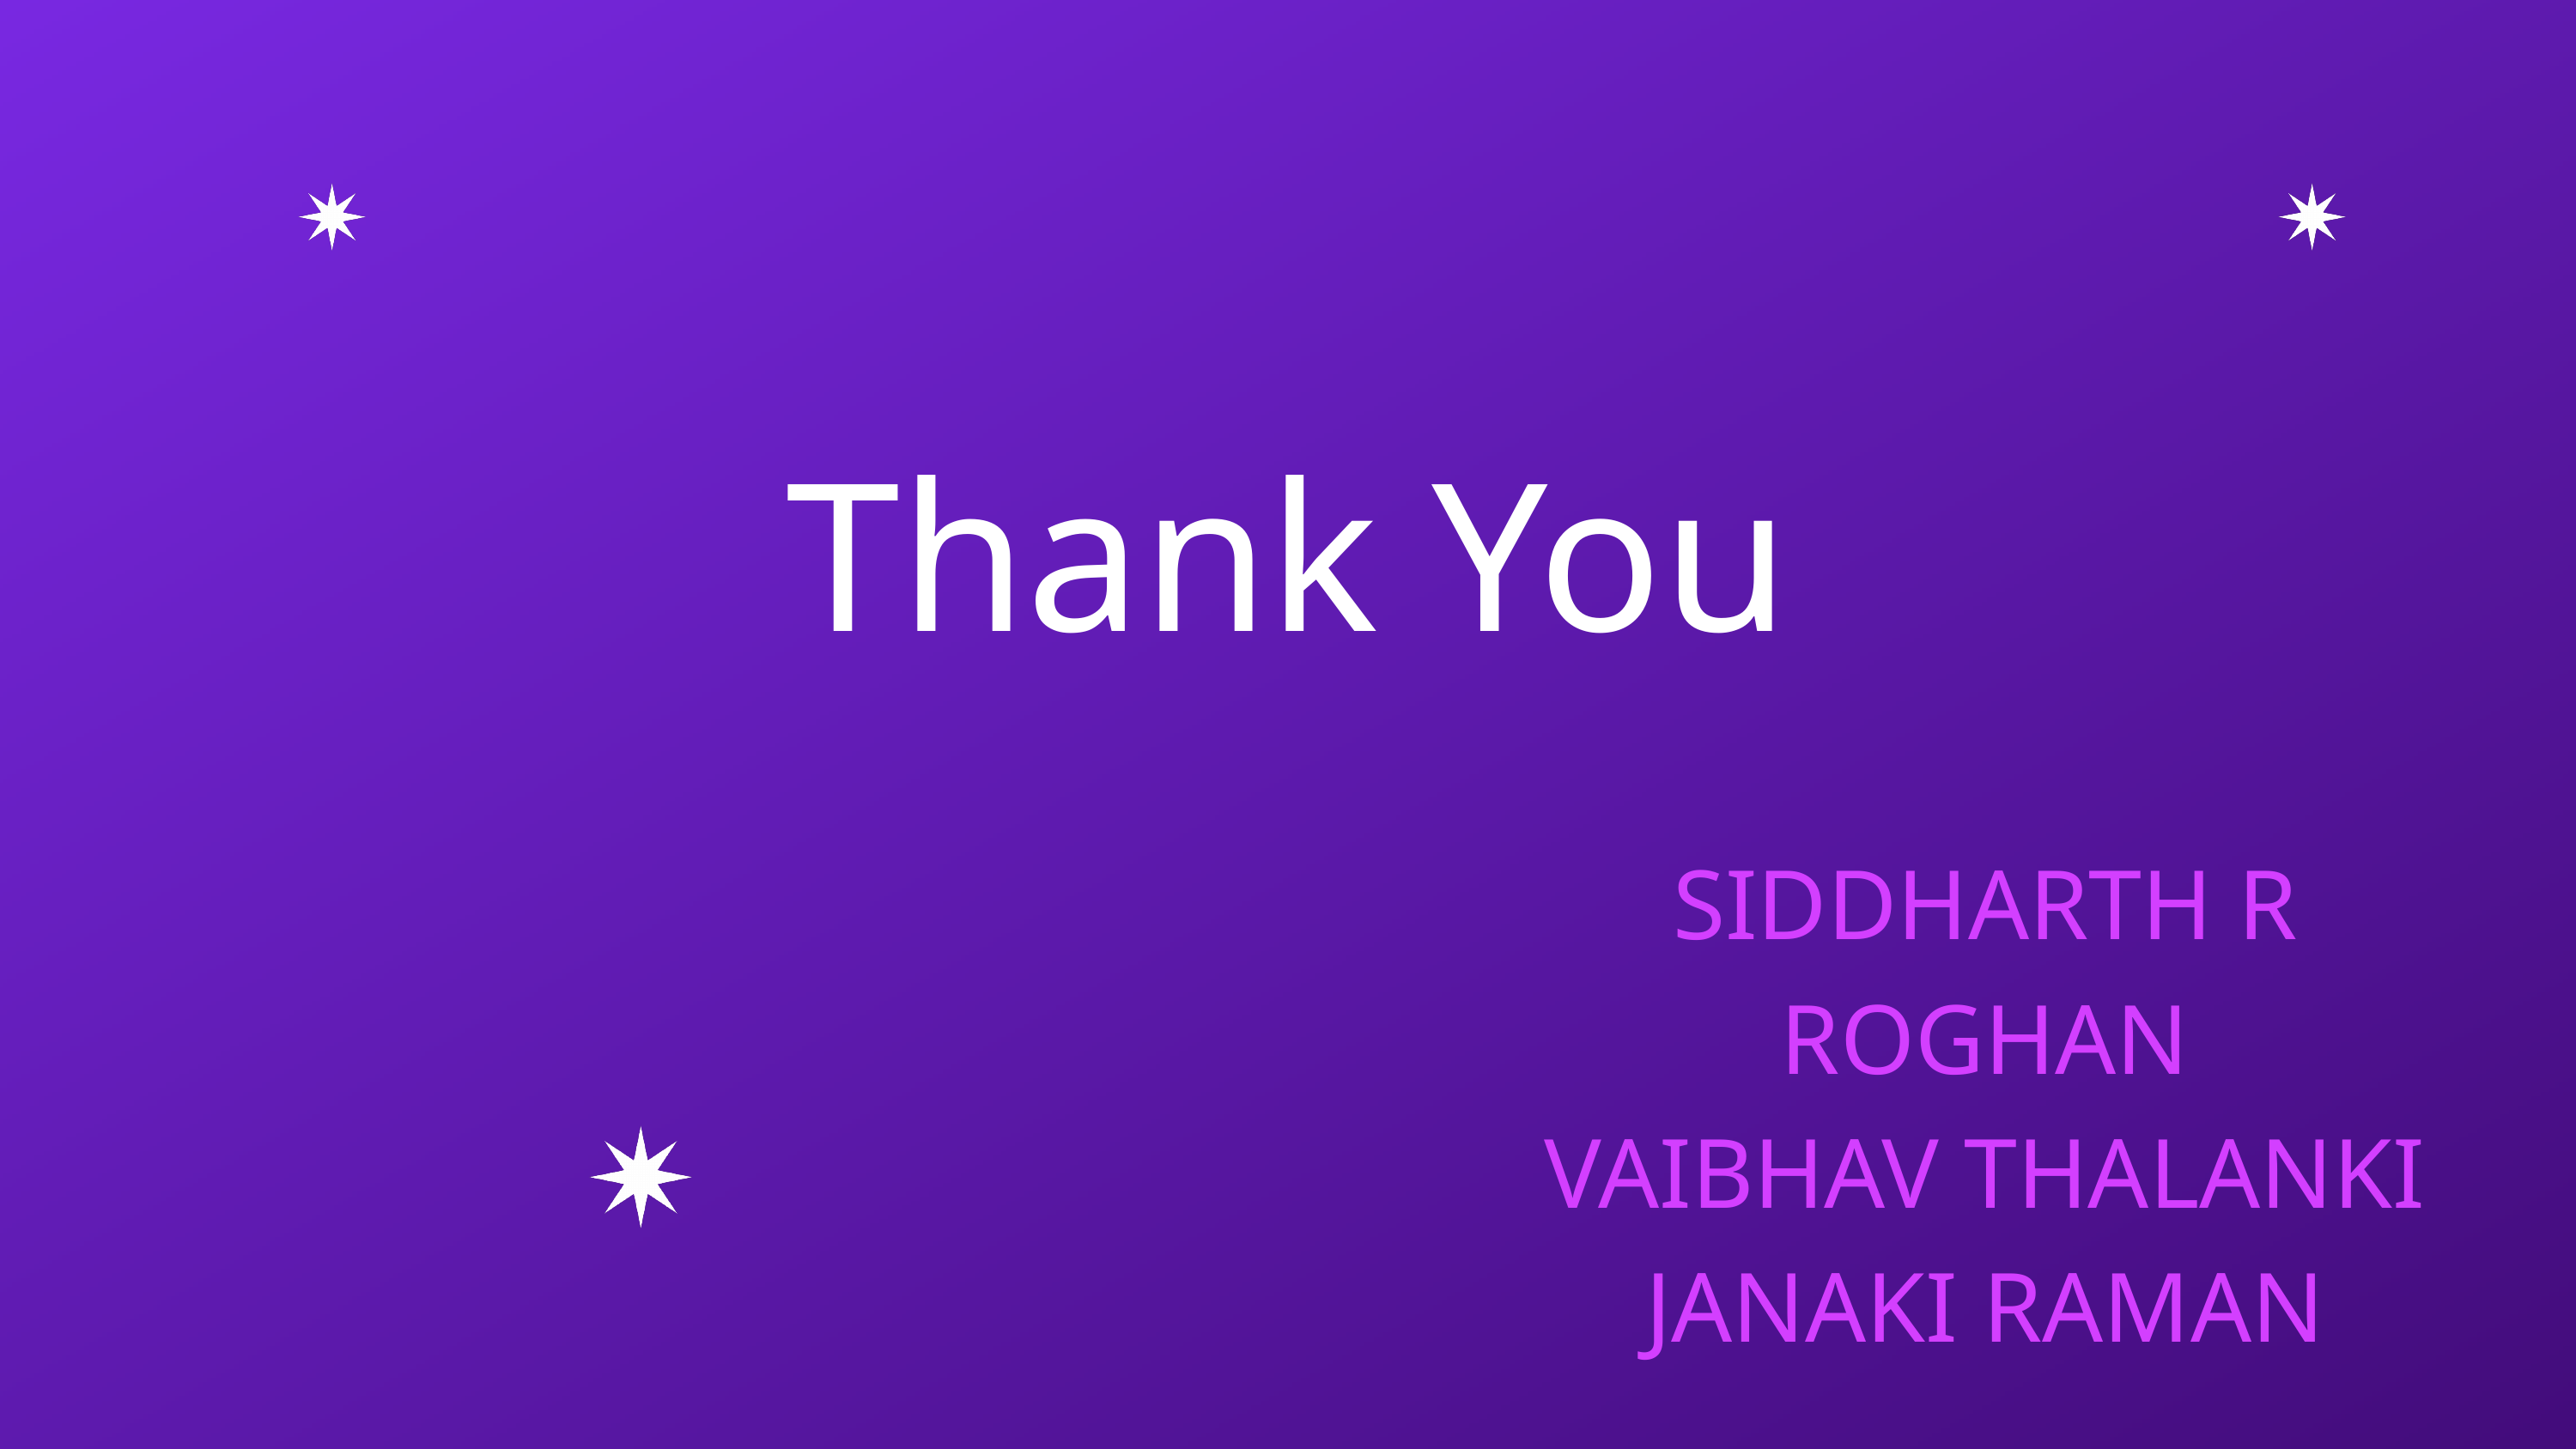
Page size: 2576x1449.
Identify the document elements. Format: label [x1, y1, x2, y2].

text_box [1394, 835, 2576, 1417]
picture [0, 0, 2576, 1449]
